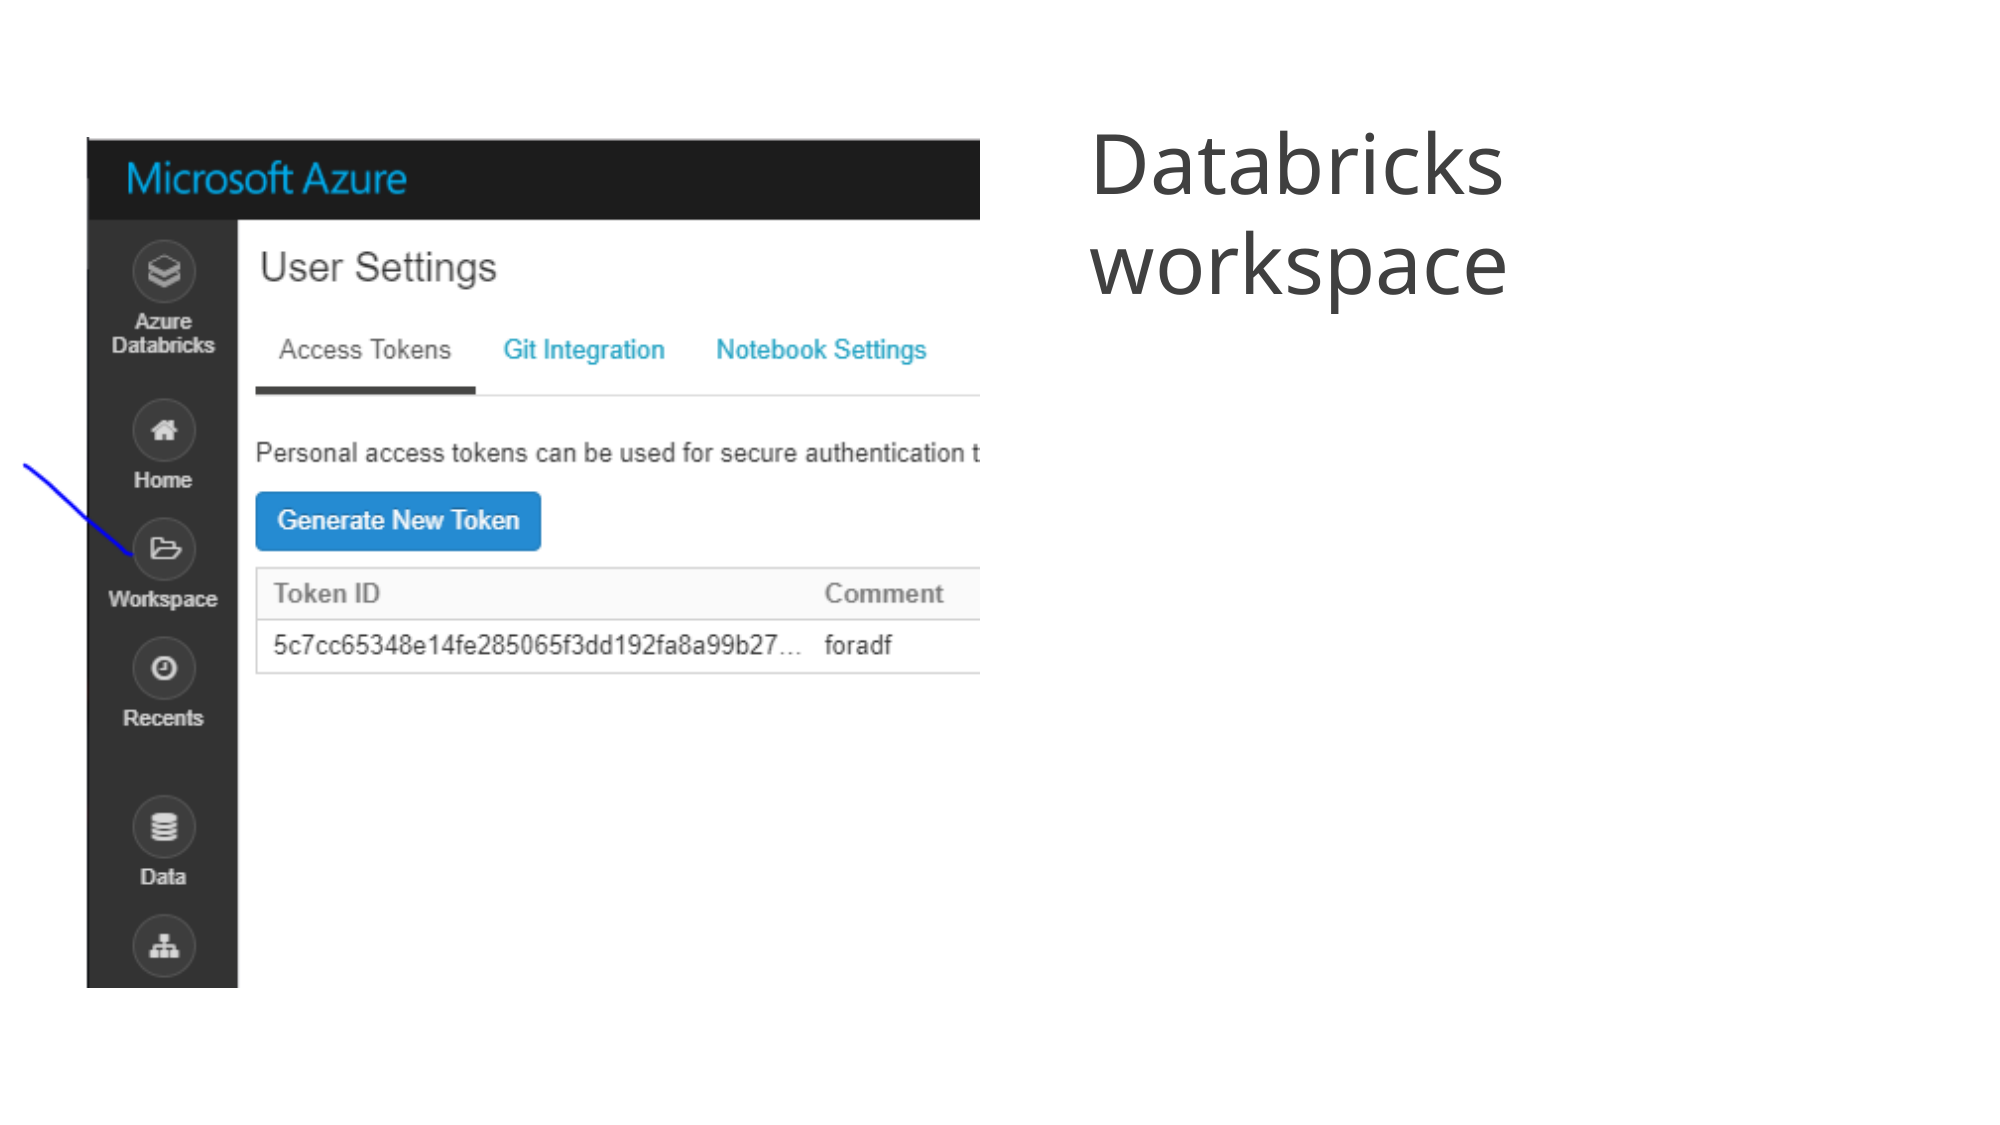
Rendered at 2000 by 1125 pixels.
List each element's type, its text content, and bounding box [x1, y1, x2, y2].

picture [22, 136, 981, 988]
text_box Databricks workspace [1089, 111, 1510, 312]
